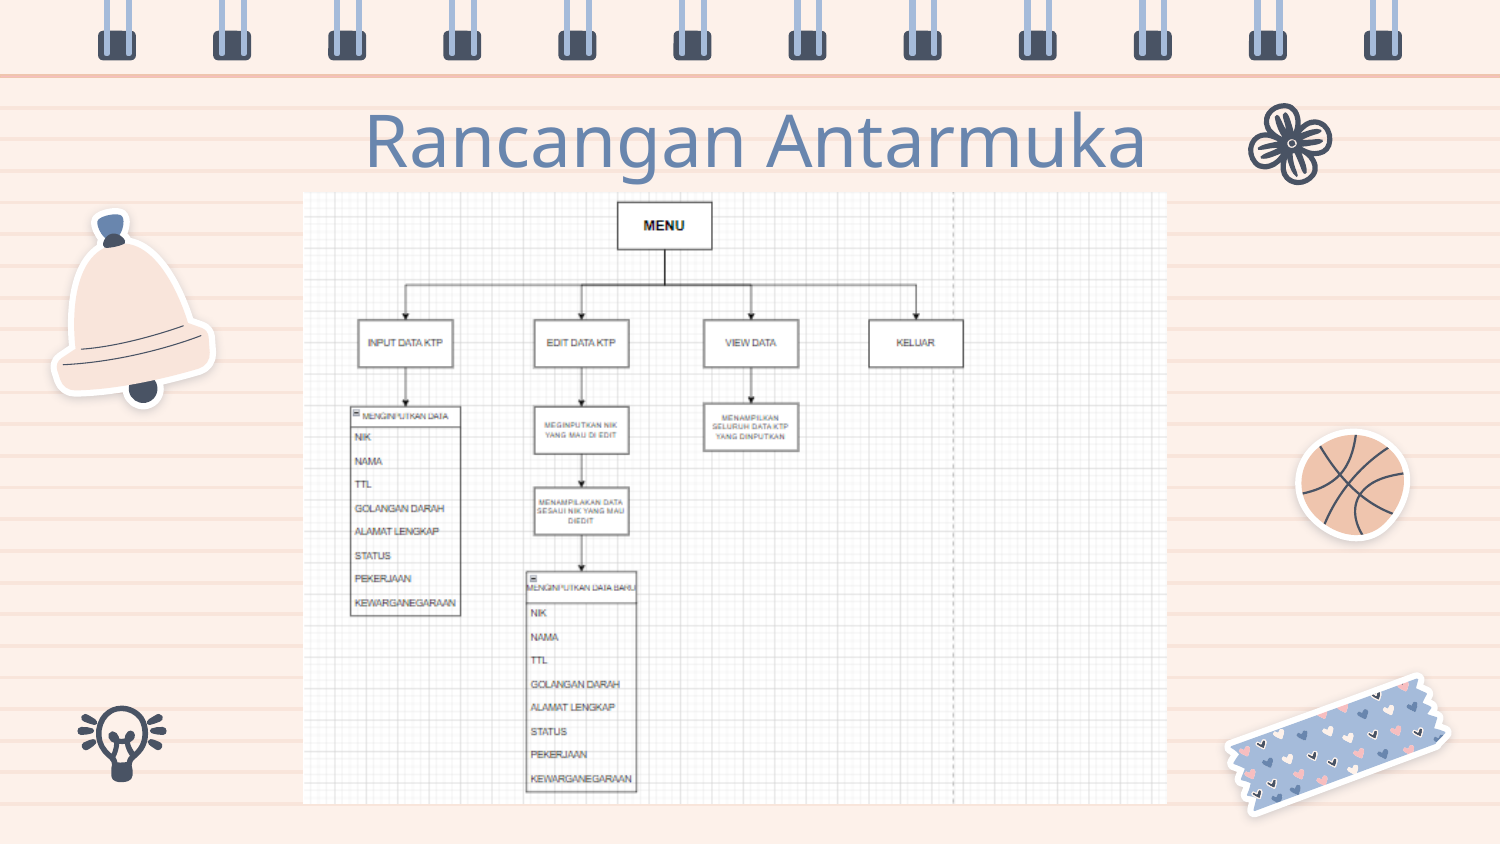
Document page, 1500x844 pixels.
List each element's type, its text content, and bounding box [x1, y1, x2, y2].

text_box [1298, 434, 1406, 536]
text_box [1247, 103, 1333, 185]
title Rancangan Antarmuka [256, 72, 1257, 199]
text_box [48, 213, 205, 405]
picture [303, 192, 1167, 804]
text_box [1232, 707, 1444, 780]
